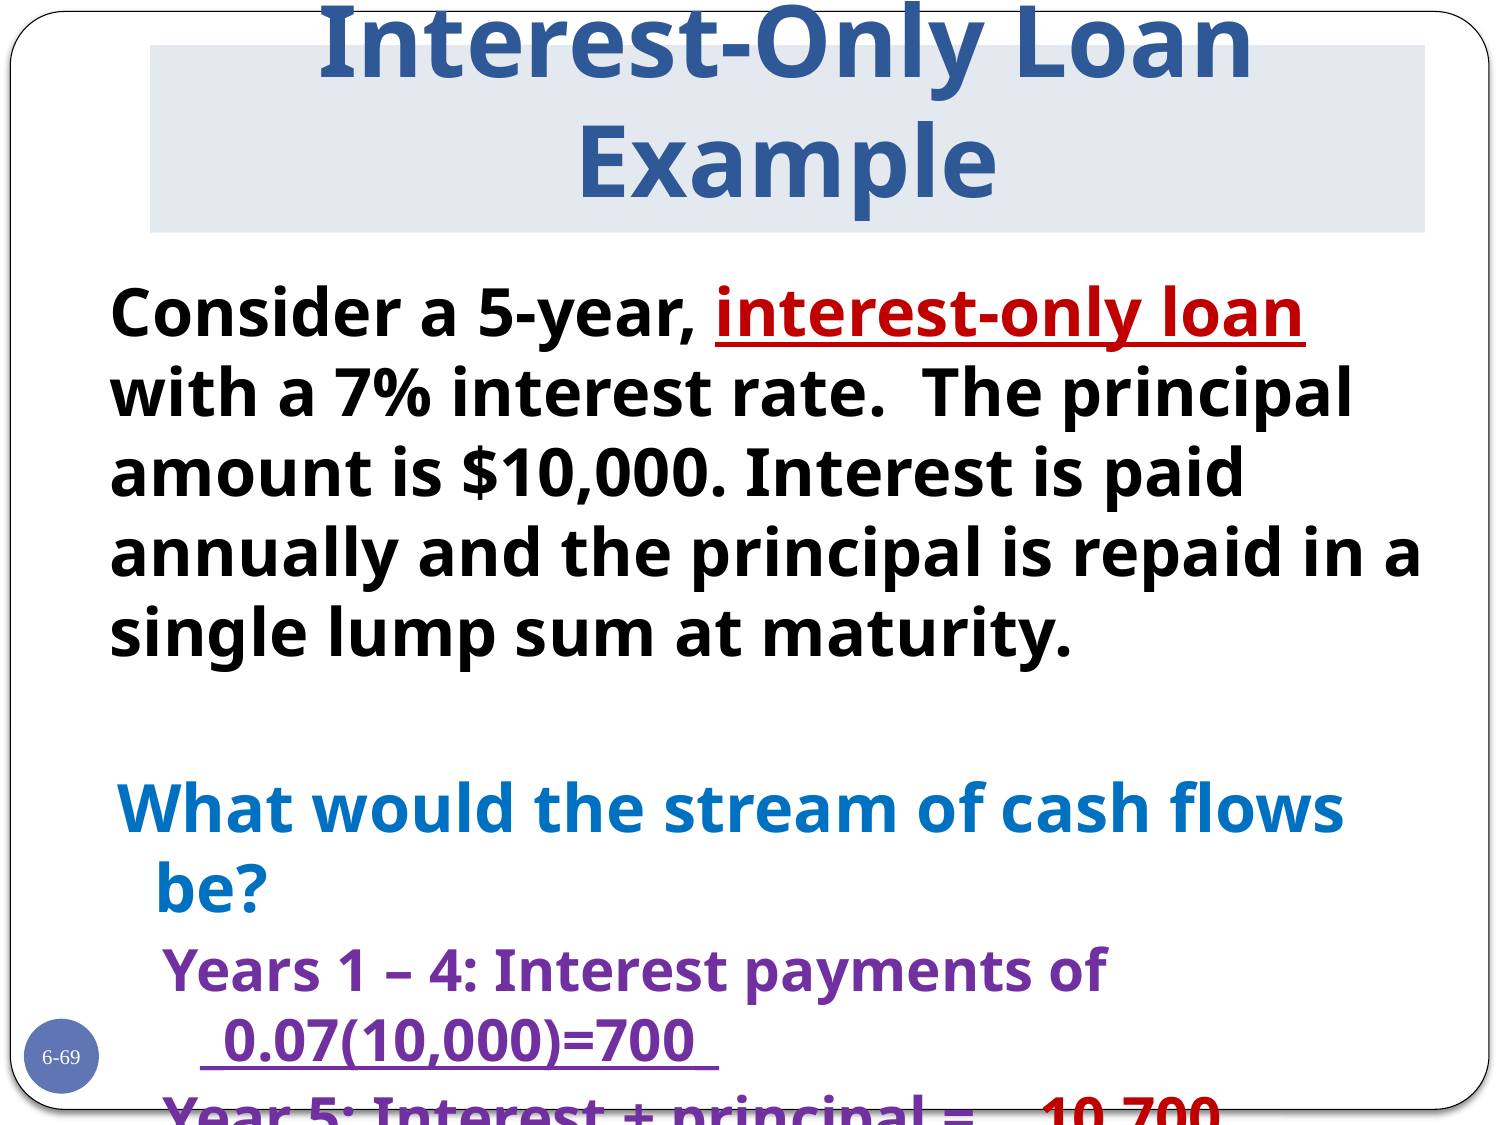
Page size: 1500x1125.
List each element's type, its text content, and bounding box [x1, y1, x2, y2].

slide_number 6-69 [23, 1020, 82, 1094]
title Interest-Only Loan Example [149, 44, 1426, 233]
list Consider a 5-year, interest-only loan with a 7% interest rate. The principal amount is $10,000. Interest is paid annually and the principal is repaid in a single lump sum at maturity. What would the stream of cash flows be? Years 1 – 4: Interest payments of _0.07(10,000)=700_ Year 5: Interest + principal = __10,700__ [49, 262, 1476, 1088]
